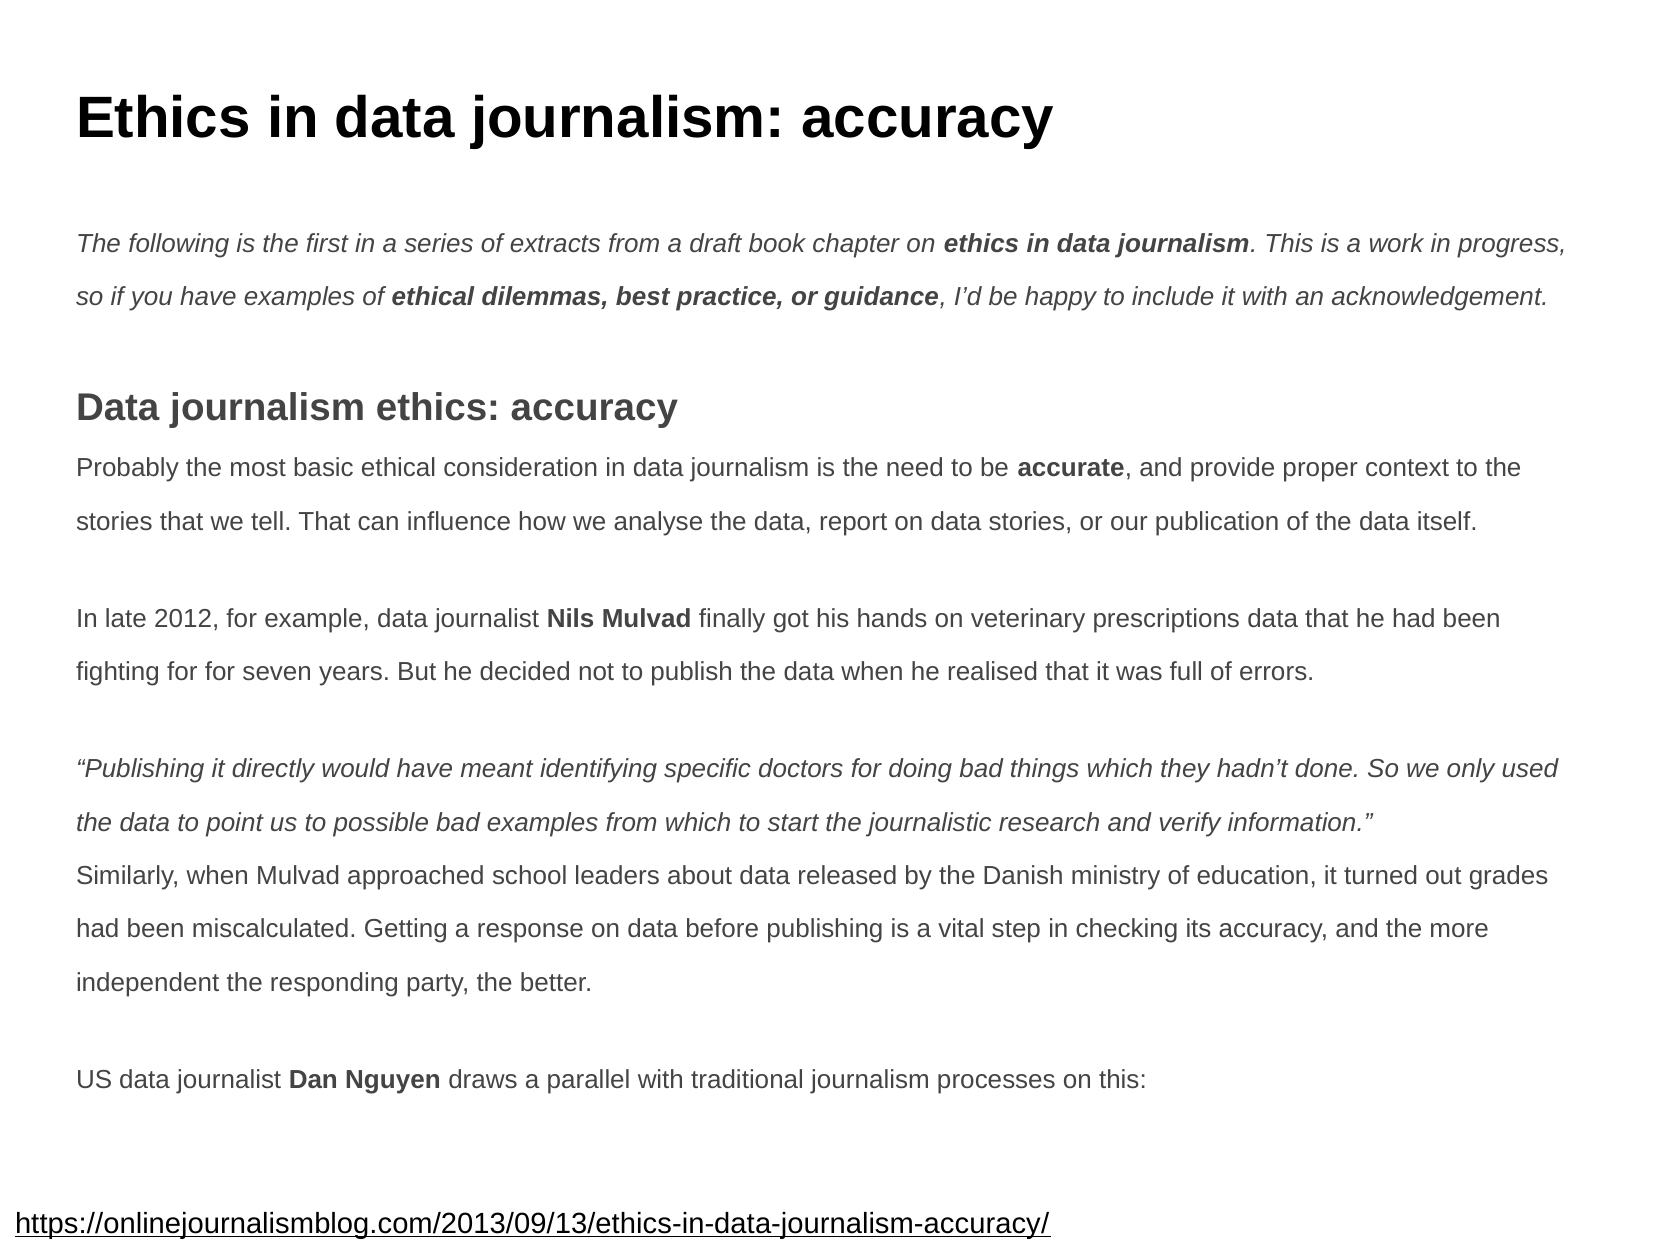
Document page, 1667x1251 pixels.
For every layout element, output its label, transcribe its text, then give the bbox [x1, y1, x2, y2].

text_box Ethics in data journalism: accuracy The following is the first in a series of extracts from a draft book chapter on ethics in data journalism. This is a work in progress, so if you have examples of ethical dilemmas, best practice, or guidance, I’d be happy to include it with an acknowledgement. Data journalism ethics: accuracy Probably the most basic ethical consideration in data journalism is the need to be accurate, and provide proper context to the stories that we tell. That can influence how we analyse the data, report on data stories, or our publication of the data itself. In late 2012, for example, data journalist Nils Mulvad finally got his hands on veterinary prescriptions data that he had been fighting for for seven years. But he decided not to publish the data when he realised that it was full of errors. “Publishing it directly would have meant identifying specific doctors for doing bad things which they hadn’t done. So we only used the data to point us to possible bad examples from which to start the journalistic research and verify information.” Similarly, when Mulvad approached school leaders about data released by the Danish ministry of education, it turned out grades had been miscalculated. Getting a response on data before publishing is a vital step in checking its accuracy, and the more independent the responding party, the better. US data journalist Dan Nguyen draws a parallel with traditional journalism processes on this: [60, 49, 1589, 1109]
text_box https://onlinejournalismblog.com/2013/09/13/ethics-in-data-journalism-accuracy/ [0, 1189, 1649, 1250]
